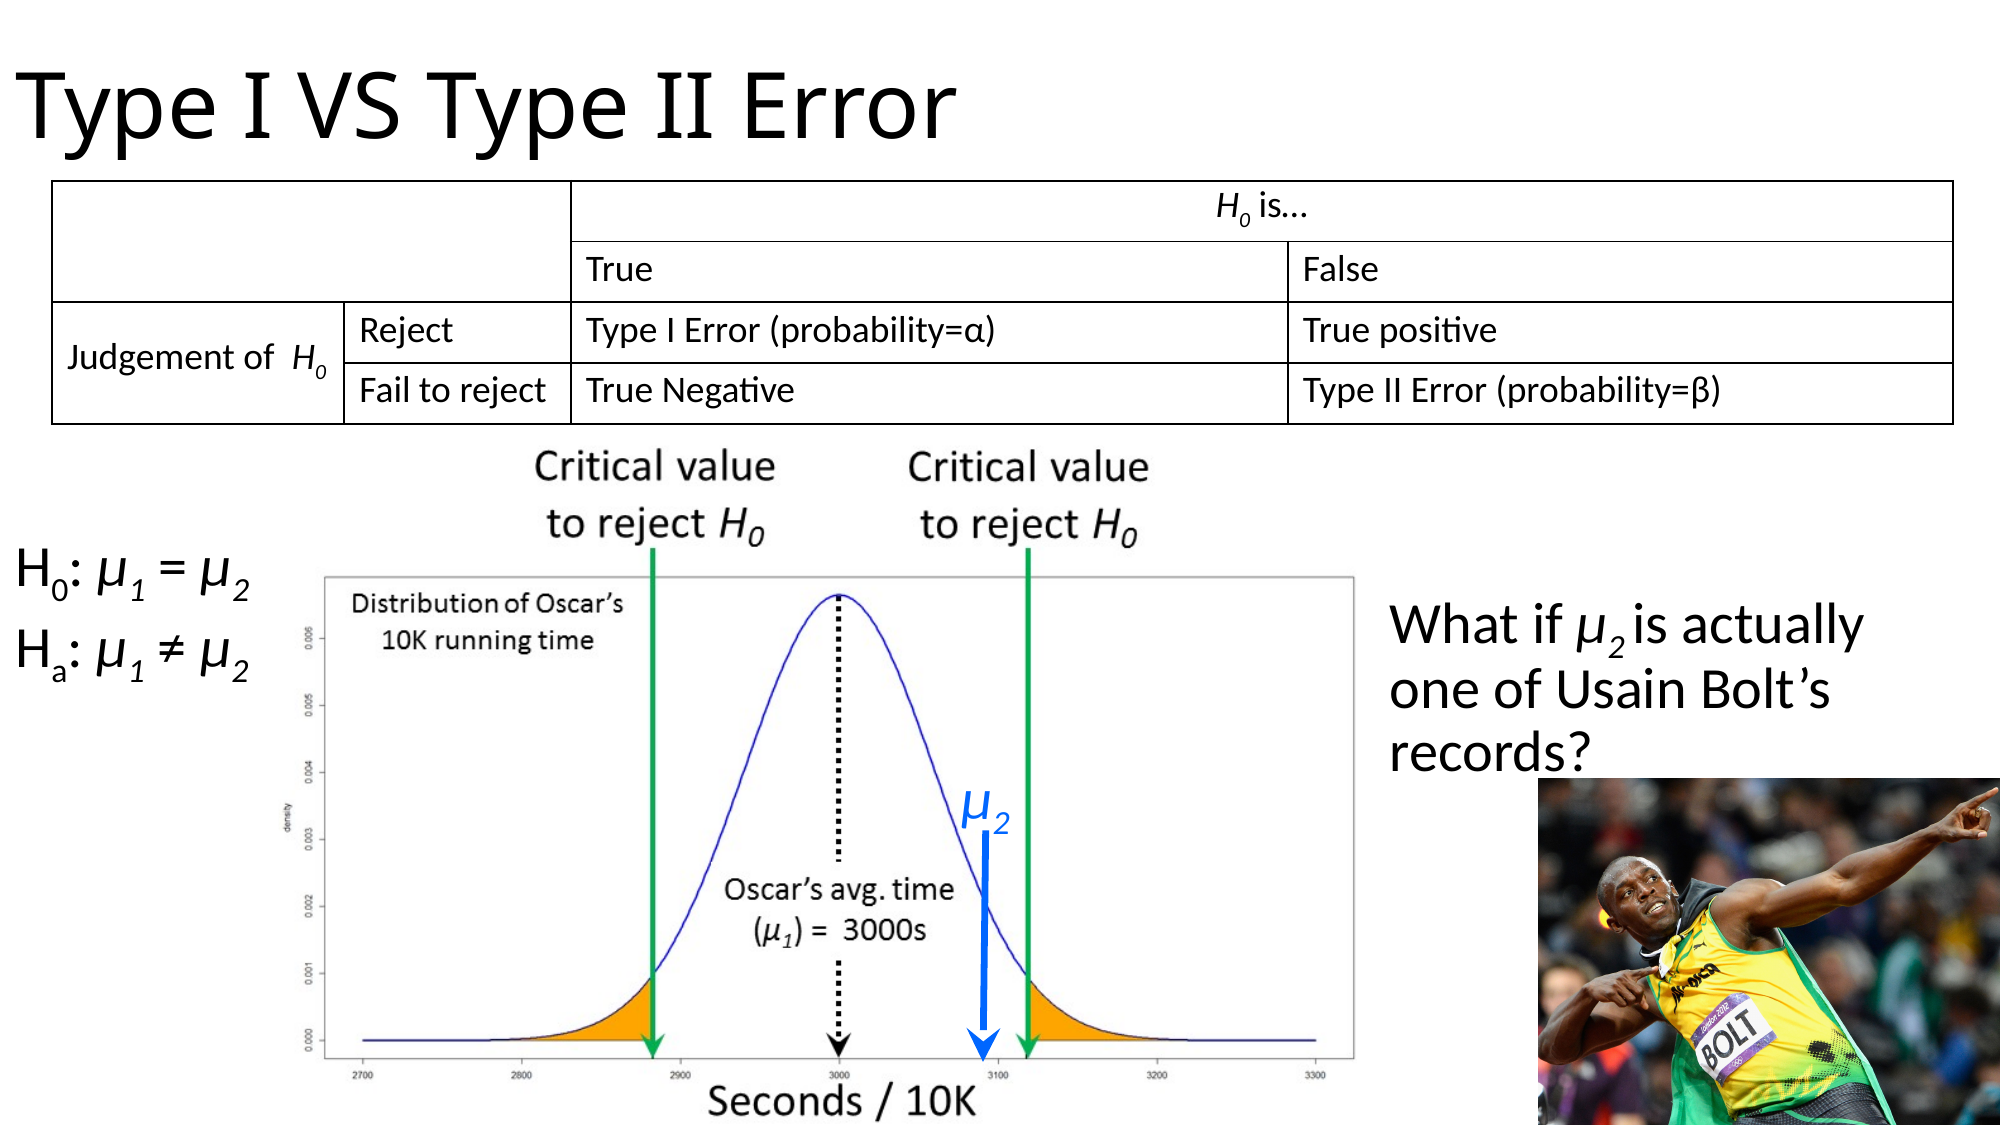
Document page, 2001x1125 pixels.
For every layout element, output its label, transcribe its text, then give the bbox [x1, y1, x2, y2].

table_cell True [572, 242, 1287, 301]
table_header [53, 182, 570, 301]
list H0: μ1 = μ2 Ha: μ1 ≠ μ2 [0, 535, 278, 1125]
picture [1538, 778, 2000, 1125]
text_box What if μ2 is actually one of Usain Bolt’s records? [1374, 579, 1967, 946]
table_header H0 is… [572, 182, 1952, 241]
table_cell False [1289, 242, 1952, 301]
table_cell Fail to reject [345, 364, 570, 423]
picture [278, 439, 1363, 1125]
table_cell True Negative [572, 364, 1287, 423]
table_cell Reject [345, 303, 570, 362]
table_cell Type I Error (probability=α) [572, 303, 1287, 362]
table_cell True positive [1289, 303, 1952, 362]
title Type I VS Type II Error [0, 0, 2000, 218]
table_cell Judgement of H0 [53, 303, 343, 423]
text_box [982, 830, 986, 1062]
table_cell Type II Error (probability=β) [1289, 364, 1952, 423]
